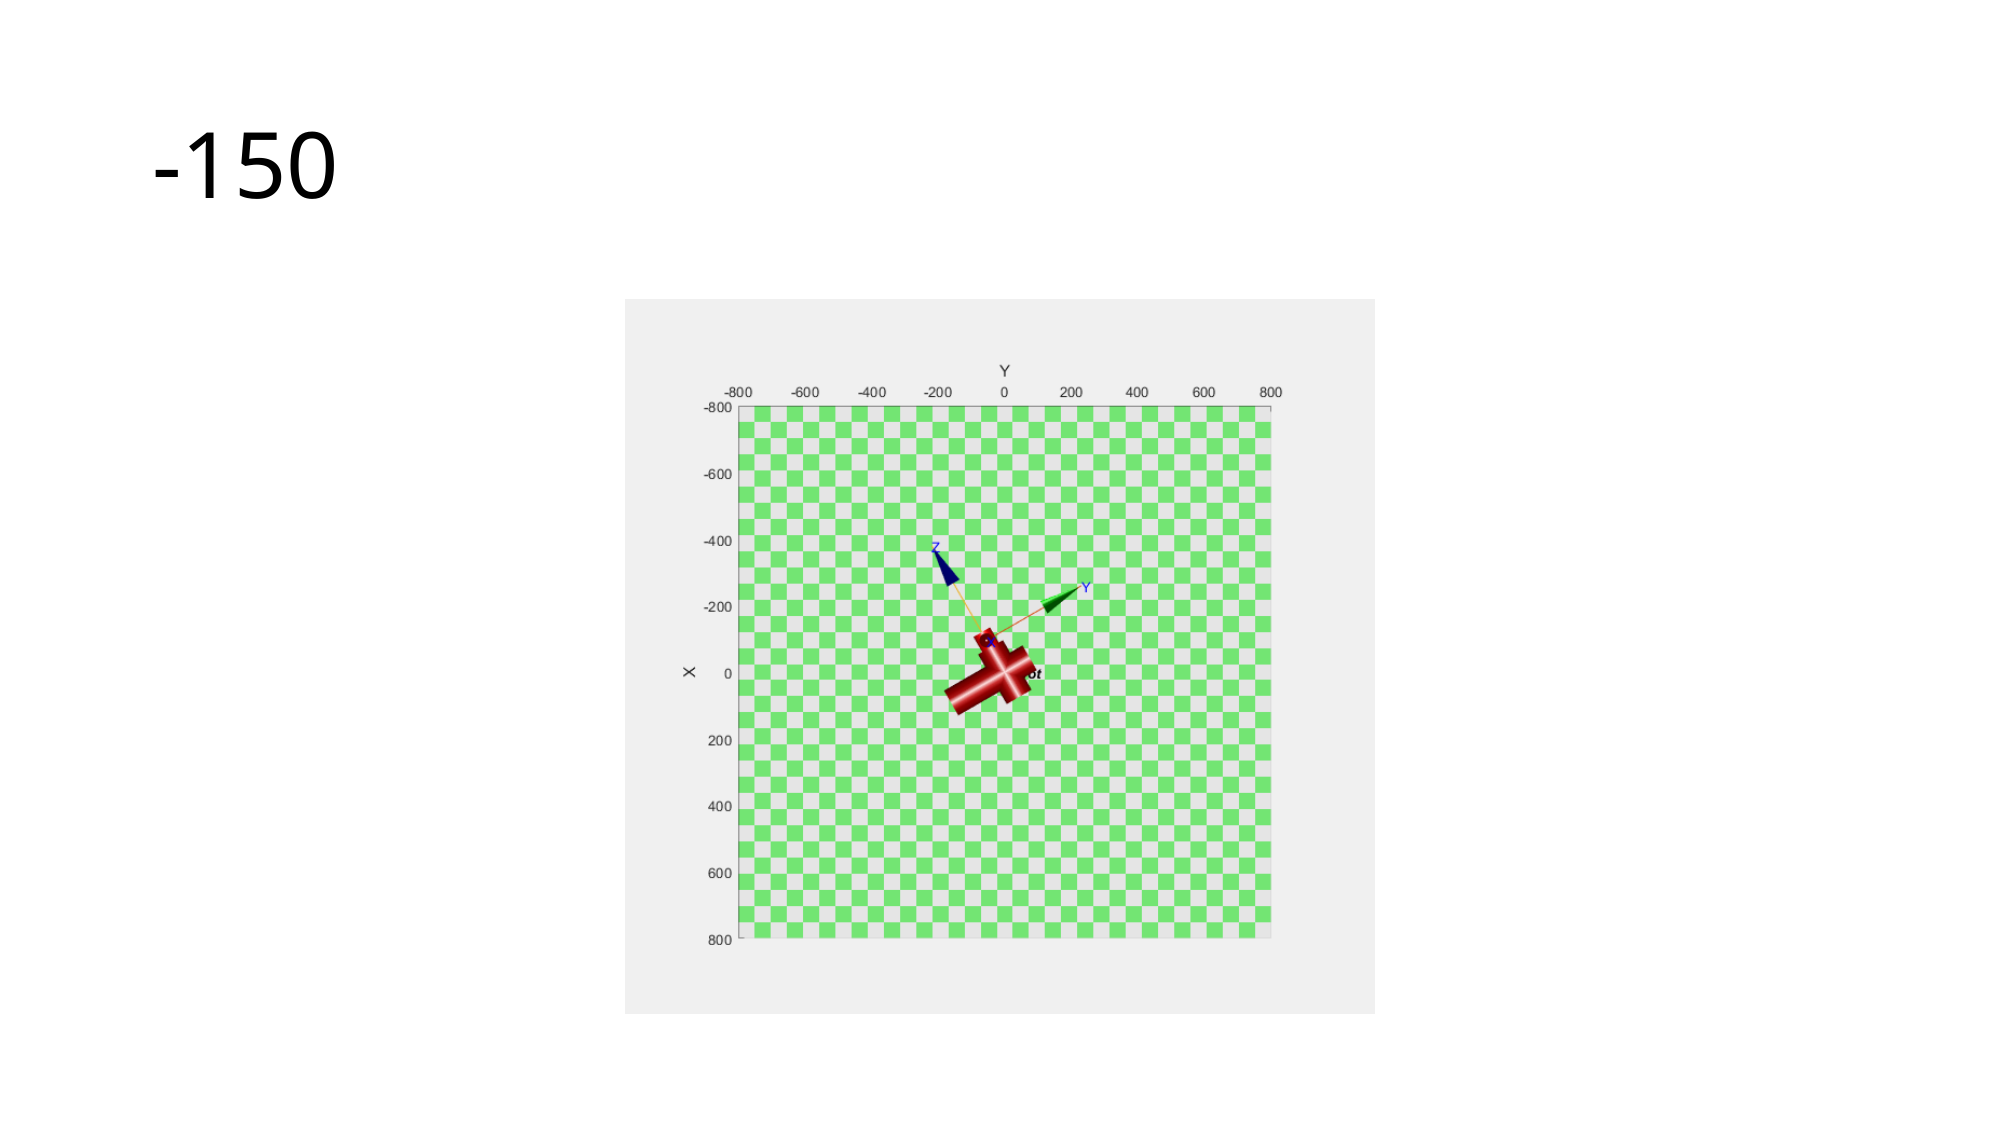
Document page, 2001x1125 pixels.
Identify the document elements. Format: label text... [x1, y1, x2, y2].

title -150 [137, 59, 1863, 278]
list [625, 299, 1375, 1014]
